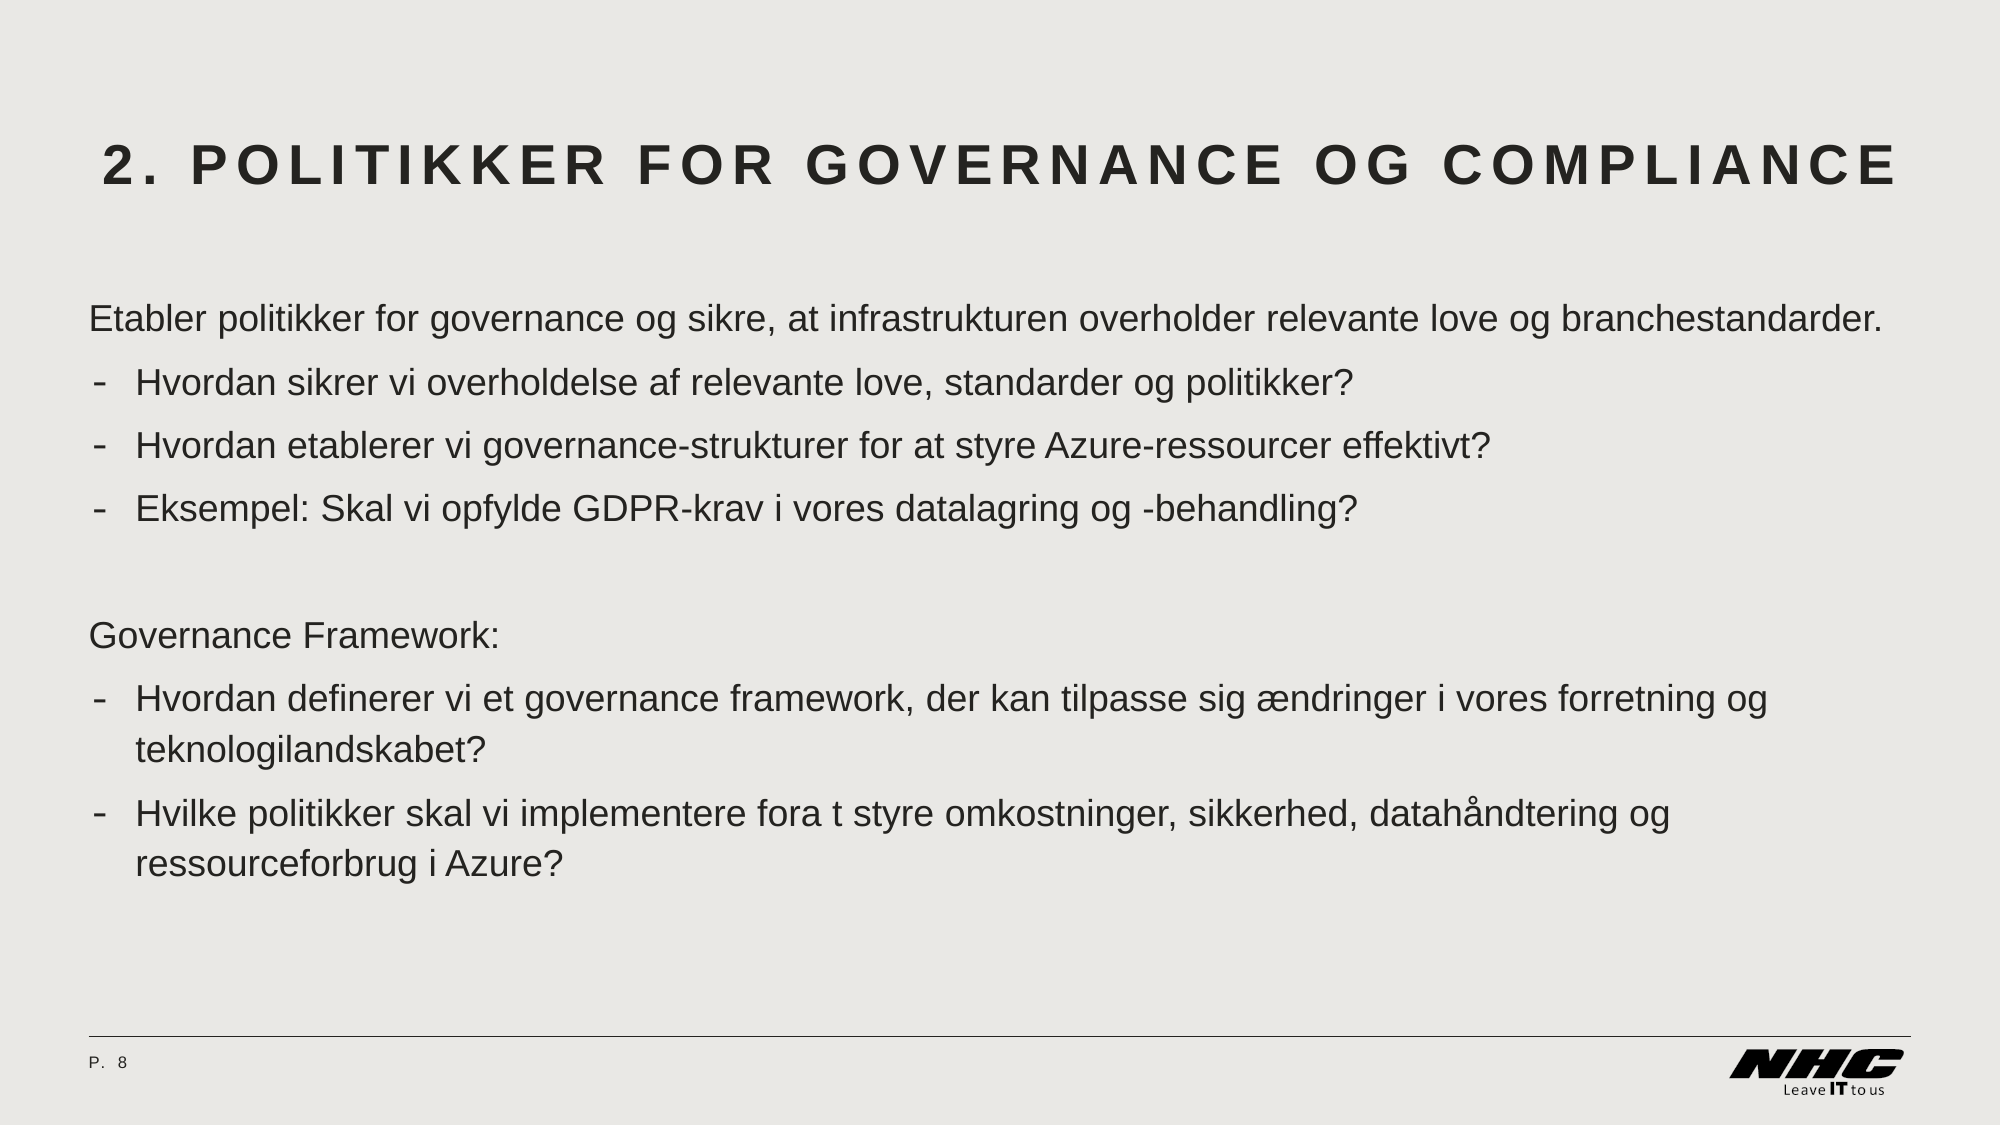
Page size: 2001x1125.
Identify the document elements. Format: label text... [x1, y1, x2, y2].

slide_number P. 8 [88, 1053, 163, 1095]
picture [1729, 1049, 1904, 1095]
title 2. Politikker for governance og compliance [88, 124, 1911, 267]
list Etabler politikker for governance og sikre, at infrastrukturen overholder relevante love og branchestandarder. Hvordan sikrer vi overholdelse af relevante love, standarder og politikker? Hvordan etablerer vi governance-strukturer for at styre Azure-ressourcer effektivt? Eksempel: Skal vi opfylde GDPR-krav i vores datalagring og -behandling? Governance Framework: Hvordan definerer vi et governance framework, der kan tilpasse sig ændringer i vores forretning og teknologilandskabet? Hvilke politikker skal vi implementere fora t styre omkostninger, sikkerhed, datahåndtering og ressourceforbrug i Azure? [88, 288, 1911, 974]
